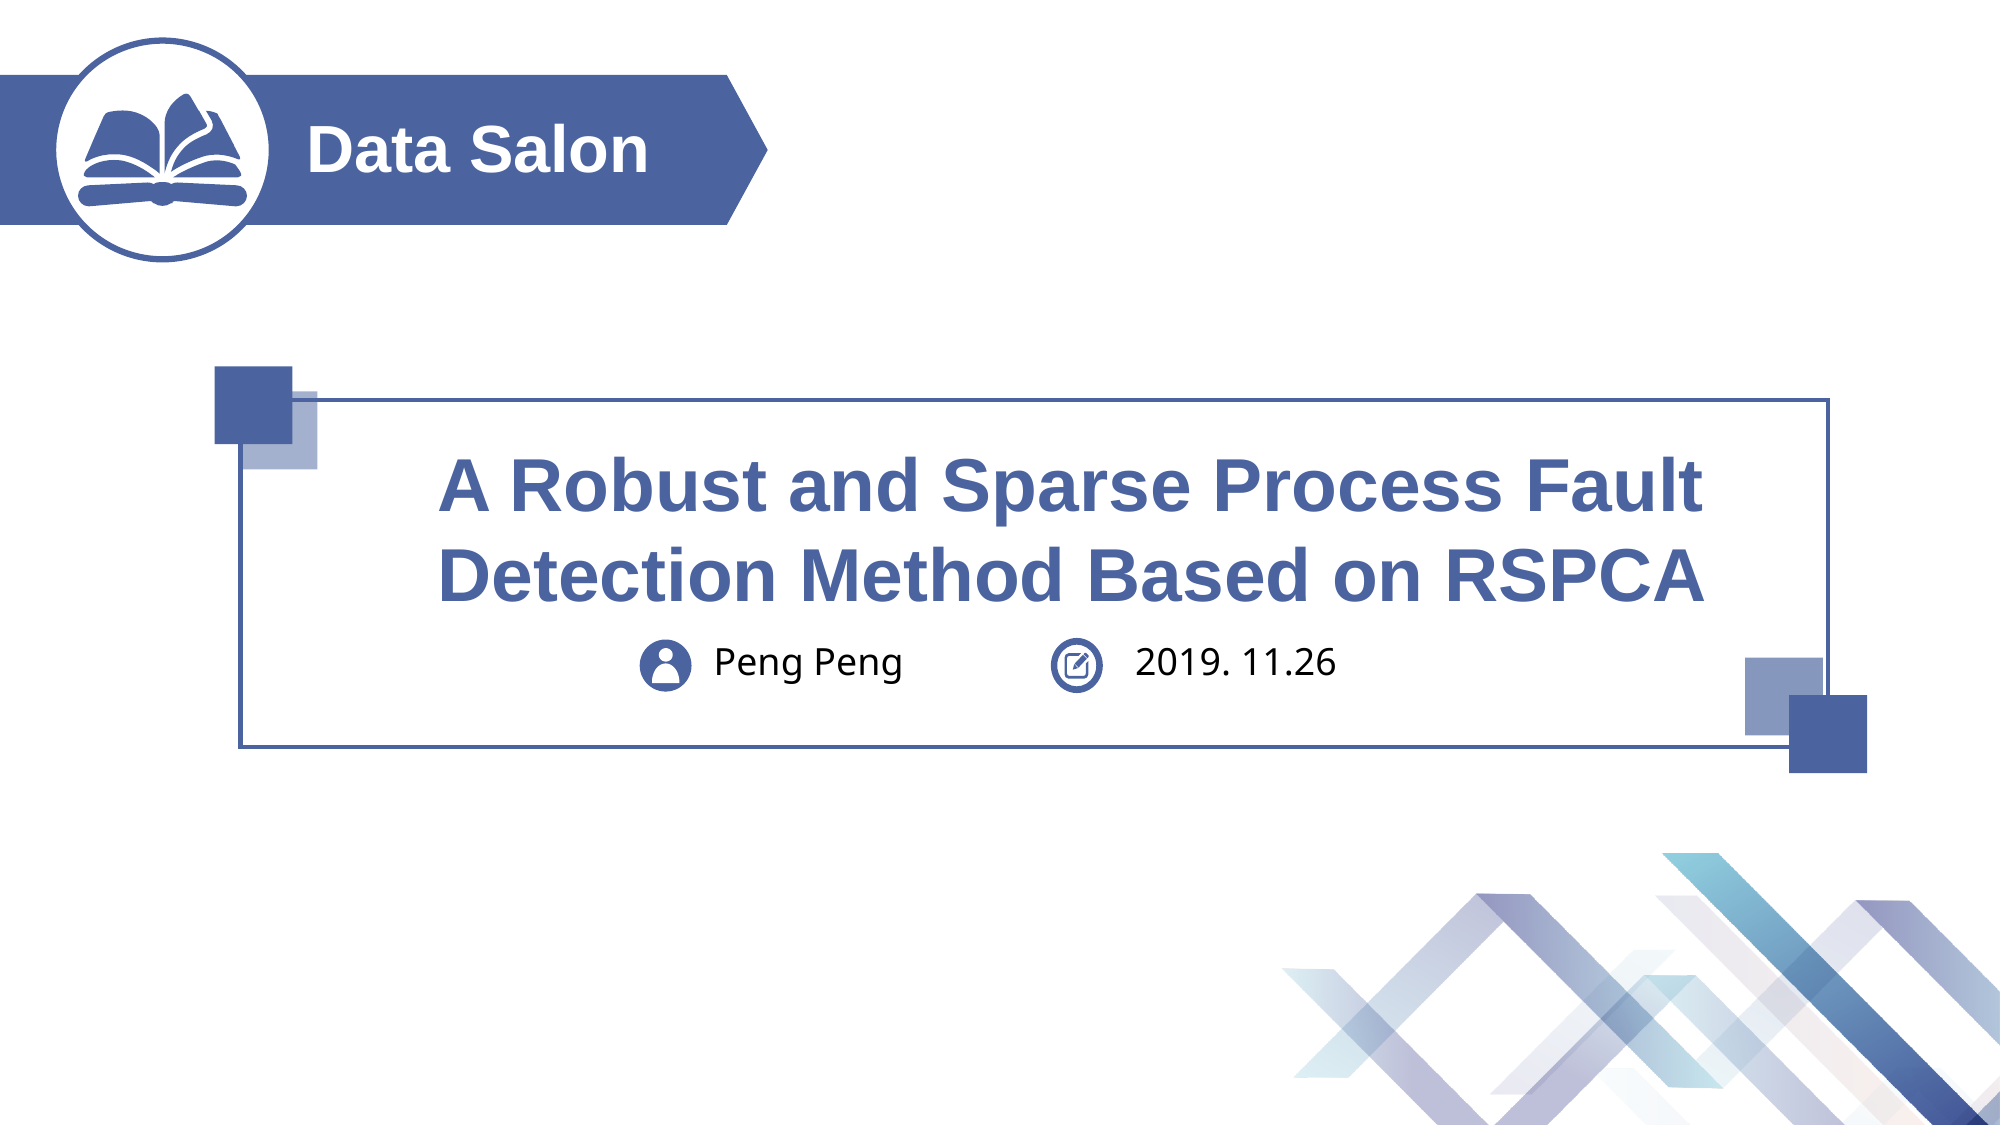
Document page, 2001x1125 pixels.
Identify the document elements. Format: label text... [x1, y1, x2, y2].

text_box [243, 73, 769, 226]
text_box [1744, 657, 1824, 736]
text_box [239, 390, 318, 470]
text_box [214, 365, 293, 445]
text_box [52, 39, 273, 261]
text_box [0, 73, 82, 226]
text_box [77, 93, 247, 207]
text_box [1052, 639, 1102, 692]
text_box [1788, 694, 1868, 774]
picture [1037, 853, 2000, 1125]
text_box [240, 399, 1829, 748]
text_box Data Salon [291, 98, 666, 193]
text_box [639, 639, 692, 692]
